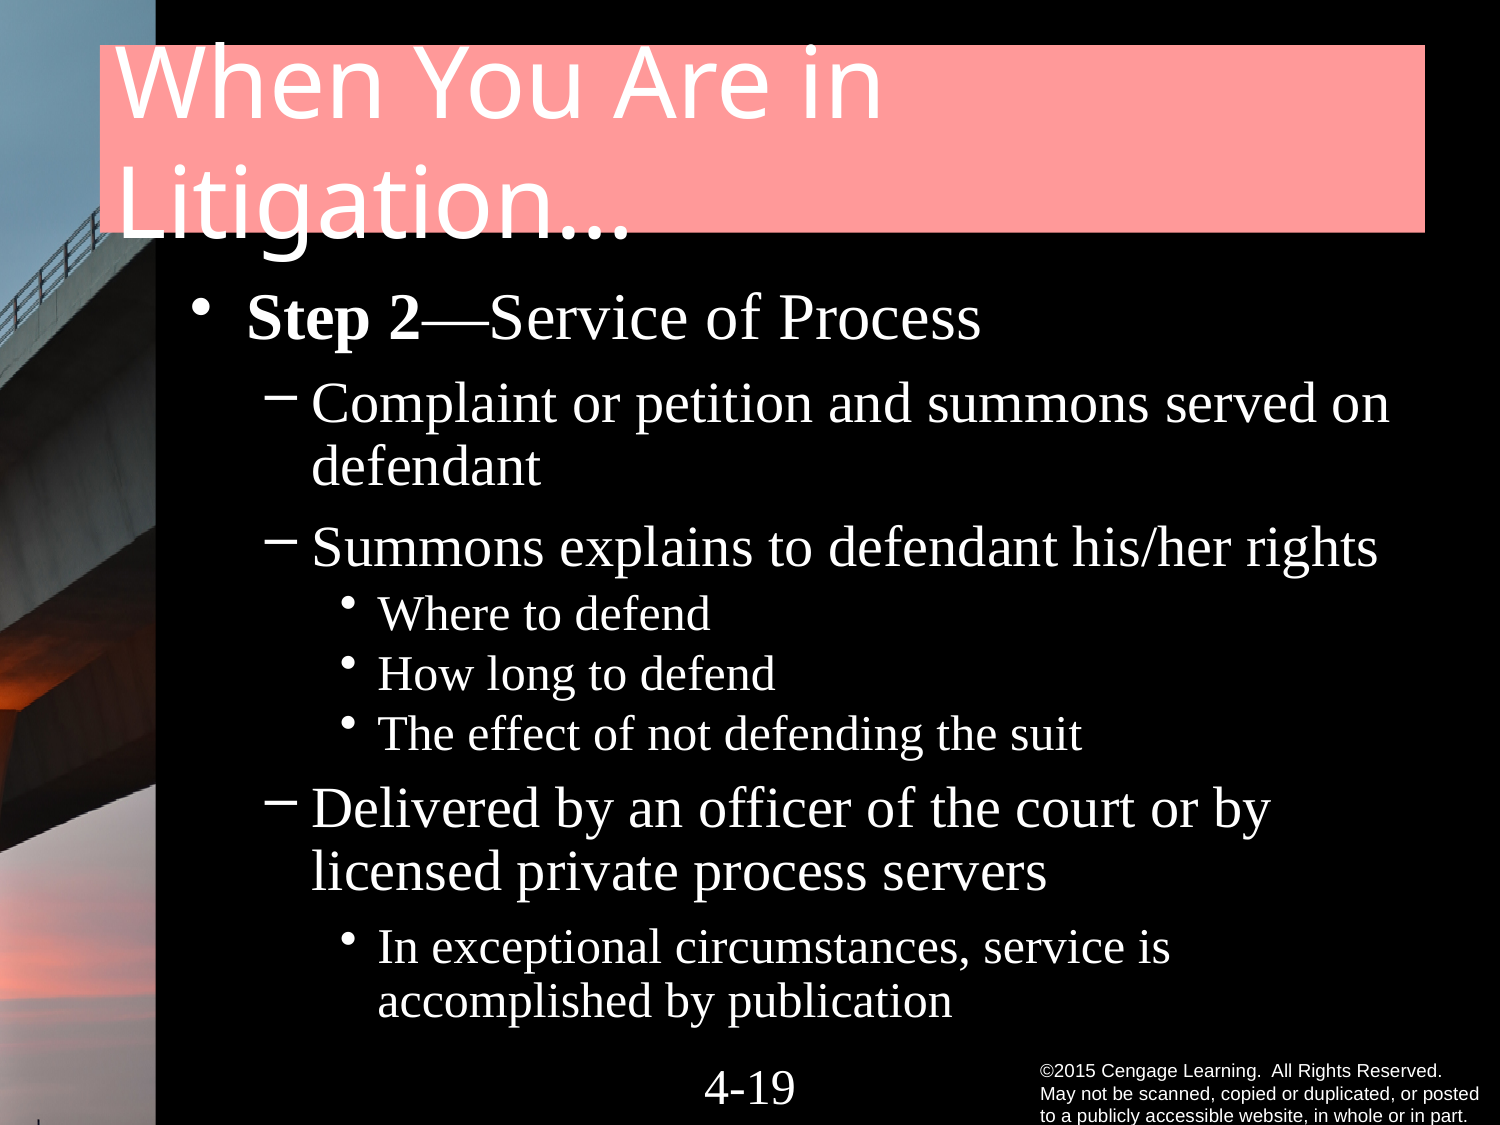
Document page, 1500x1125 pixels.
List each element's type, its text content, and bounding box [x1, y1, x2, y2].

slide_number 4-18 [574, 1046, 926, 1125]
picture [0, 0, 155, 1125]
title When You Are in Litigation… [99, 44, 1426, 233]
list Step 2—Service of Process Complaint or petition and summons served on defendant Summons explains to defendant his/her rights Where to defend How long to defend The effect of not defending the suit Delivered by an officer of the court or by licensed private process servers In exceptional circumstances, service is accomplished by publication [174, 275, 1450, 1025]
